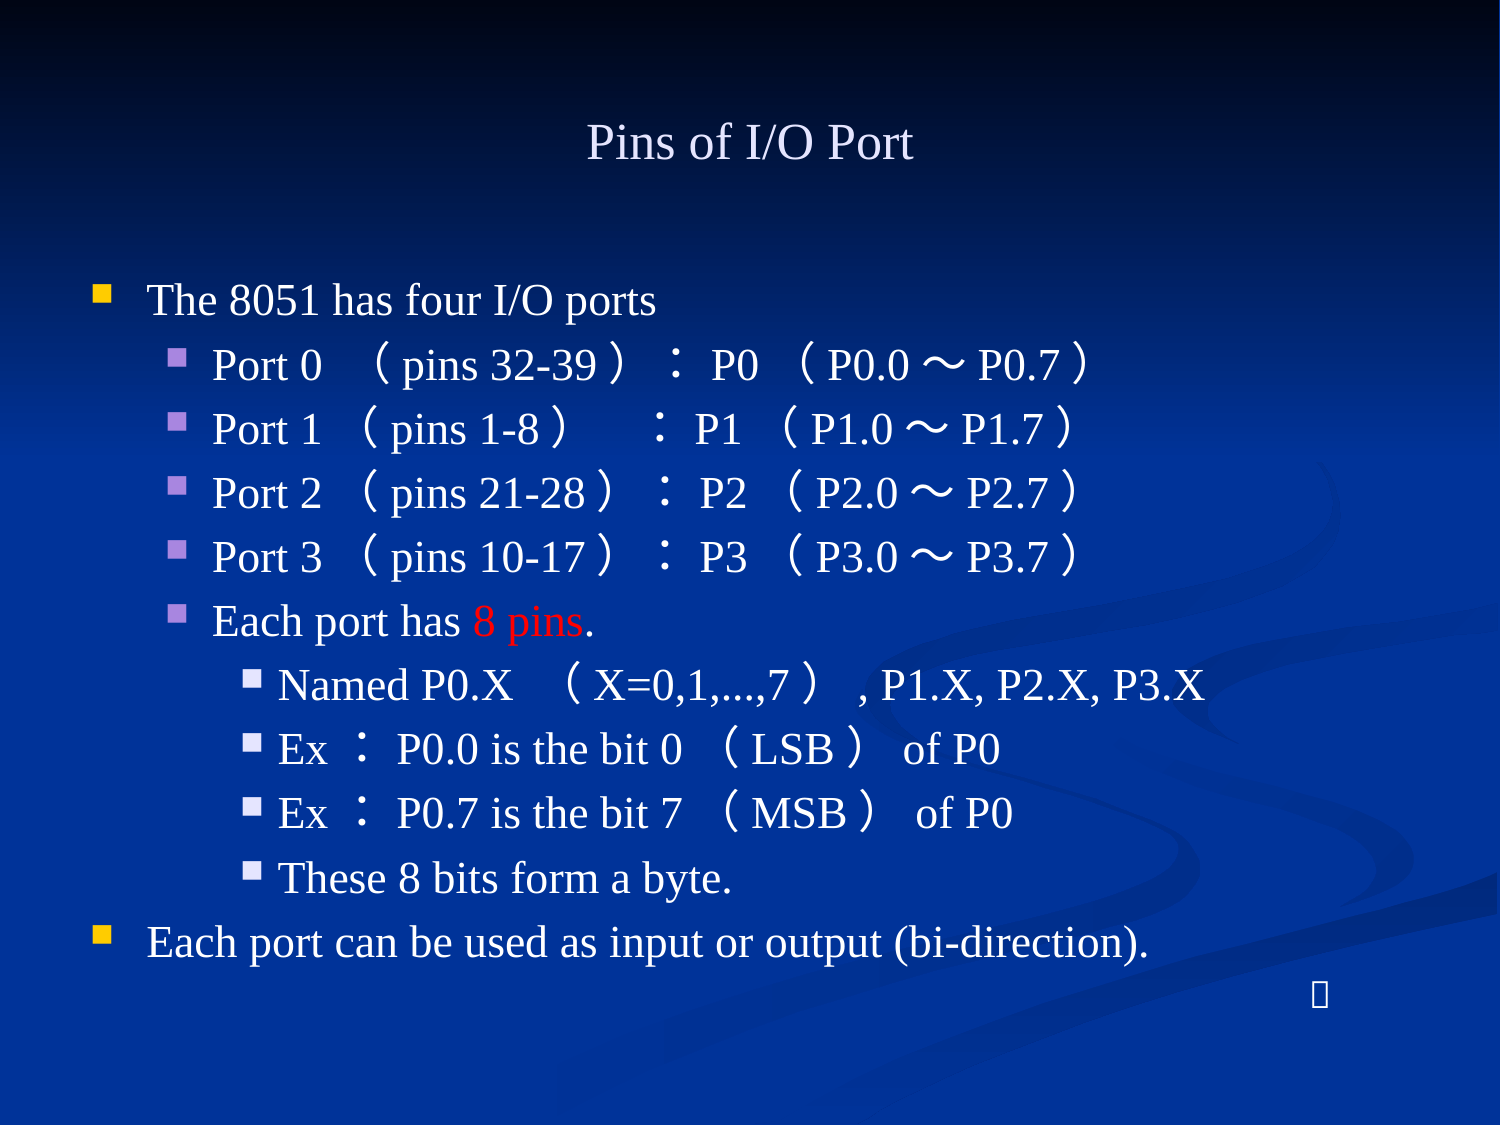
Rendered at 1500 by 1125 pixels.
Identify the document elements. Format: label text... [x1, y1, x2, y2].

list The 8051 has four I/O ports Port 0 （pins 32-39）：P0（P0.0～P0.7） Port 1（pins 1-8） ：P1（P1.0～P1.7） Port 2（pins 21-28）：P2（P2.0～P2.7） Port 3（pins 10-17）：P3（P3.0～P3.7） Each port has 8 pins. Named P0.X （X=0,1,...,7）, P1.X, P2.X, P3.X Ex：P0.0 is the bit 0（LSB）of P0 Ex：P0.7 is the bit 7（MSB）of P0 These 8 bits form a byte. Each port can be used as input or output (bi-direction). [74, 262, 1426, 1006]
text_box  [1293, 964, 1347, 1024]
title Pins of I/O Port [74, 44, 1426, 233]
